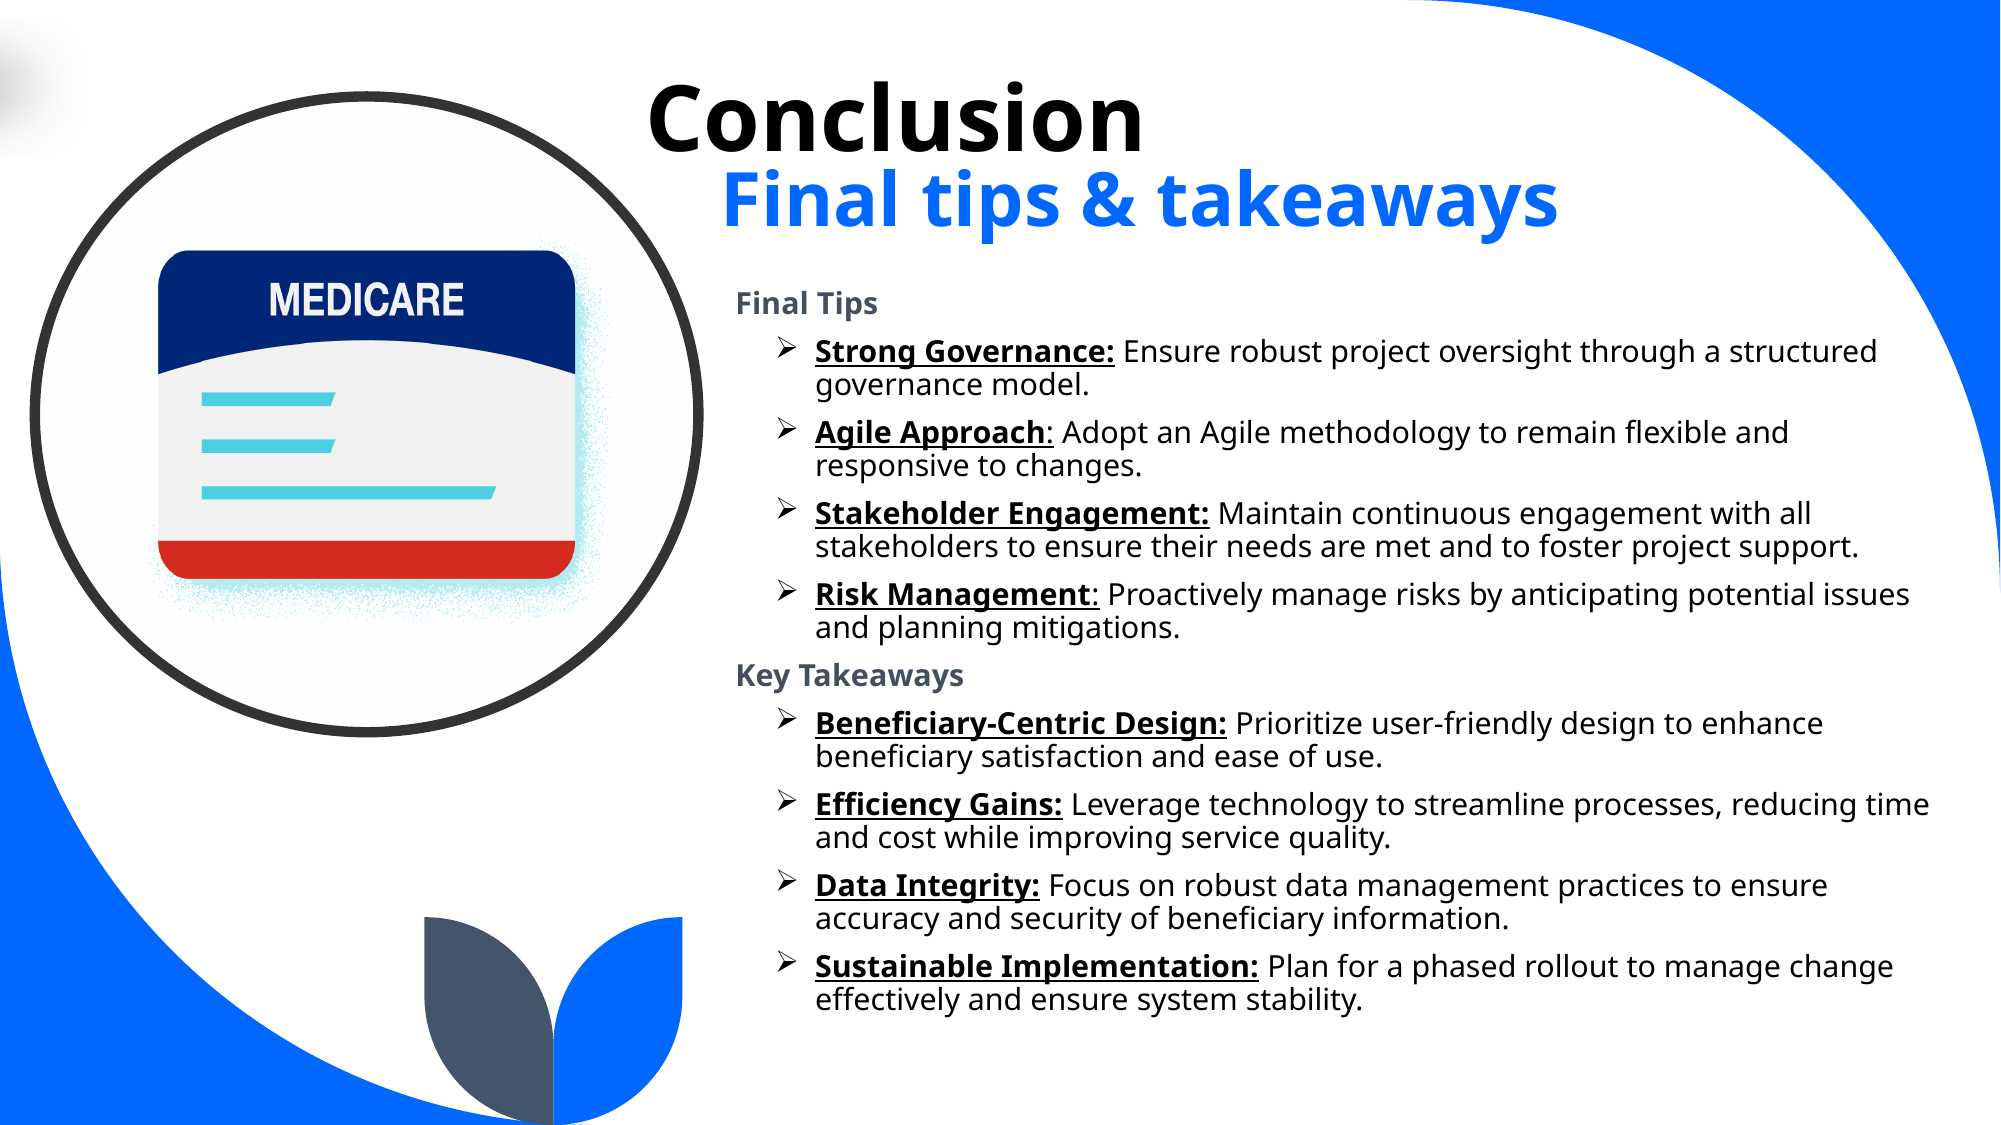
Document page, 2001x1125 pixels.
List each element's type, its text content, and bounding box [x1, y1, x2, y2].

list Final Tips Strong Governance: Ensure robust project oversight through a structured governance model. Agile Approach: Adopt an Agile methodology to remain flexible and responsive to changes. Stakeholder Engagement: Maintain continuous engagement with all stakeholders to ensure their needs are met and to foster project support. Risk Management: Proactively manage risks by anticipating potential issues and planning mitigations. Key Takeaways Beneficiary-Centric Design: Prioritize user-friendly design to enhance beneficiary satisfaction and ease of use. Efficiency Gains: Leverage technology to streamline processes, reducing time and cost while improving service quality. Data Integrity: Focus on robust data management practices to ensure accuracy and security of beneficiary information. Sustainable Implementation: Plan for a phased rollout to manage change effectively and ensure system stability. [720, 280, 1954, 1031]
title Conclusion Final tips & takeaways [630, 58, 1606, 249]
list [34, 96, 699, 733]
